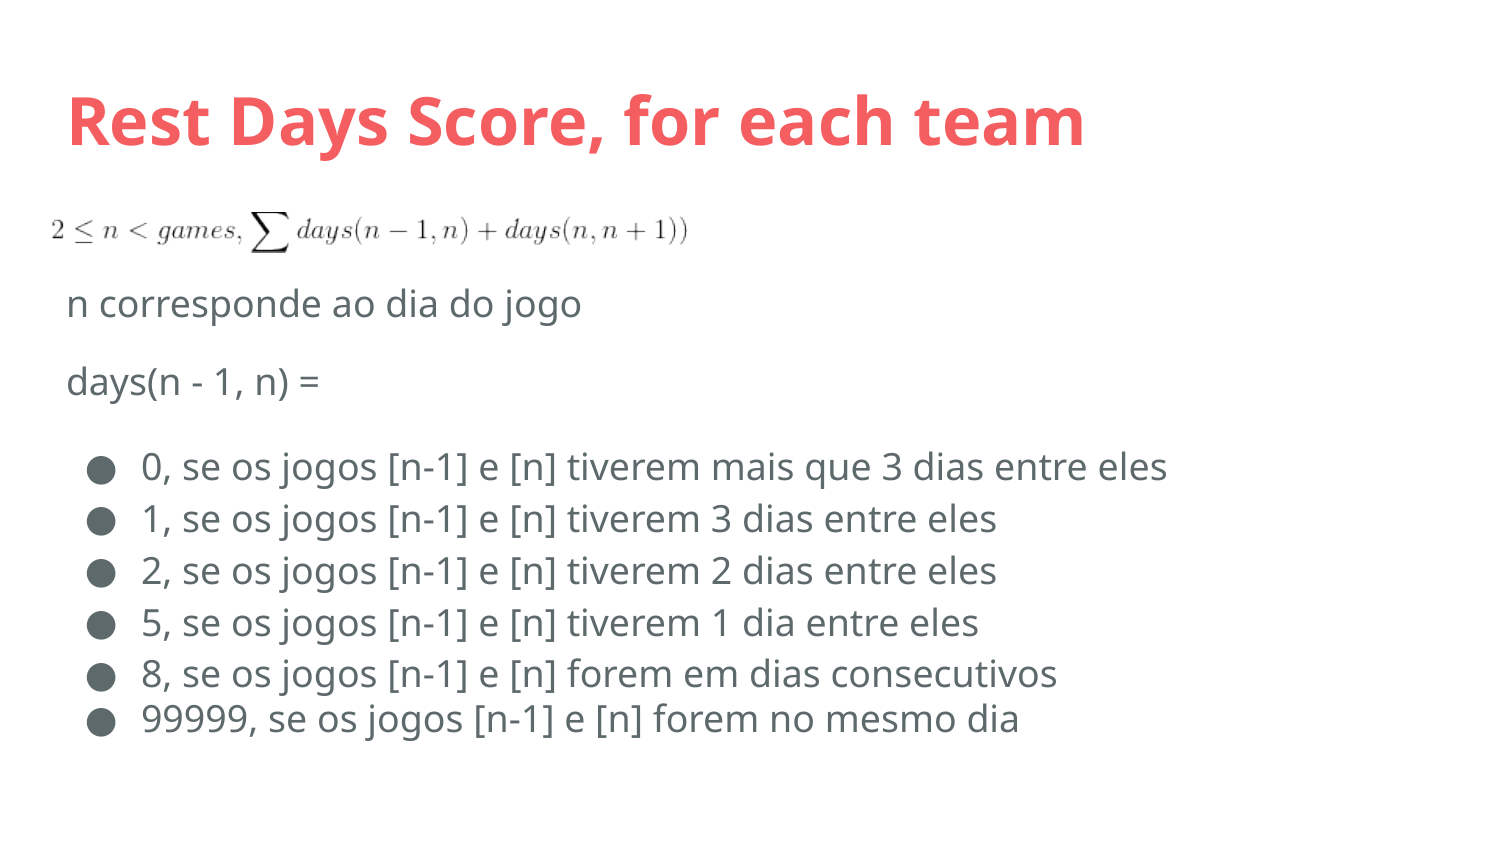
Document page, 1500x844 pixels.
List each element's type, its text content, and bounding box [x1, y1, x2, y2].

picture [50, 211, 688, 254]
list n corresponde ao dia do jogo days(n - 1, n) = 0, se os jogos [n-1] e [n] tiverem mais que 3 dias entre eles 1, se os jogos [n-1] e [n] tiverem 3 dias entre eles 2, se os jogos [n-1] e [n] tiverem 2 dias entre eles 5, se os jogos [n-1] e [n] tiverem 1 dia entre eles 8, se os jogos [n-1] e [n] forem em dias consecutivos 99999, se os jogos [n-1] e [n] forem no mesmo dia [51, 264, 1449, 750]
title Rest Days Score, for each team [51, 64, 1449, 167]
